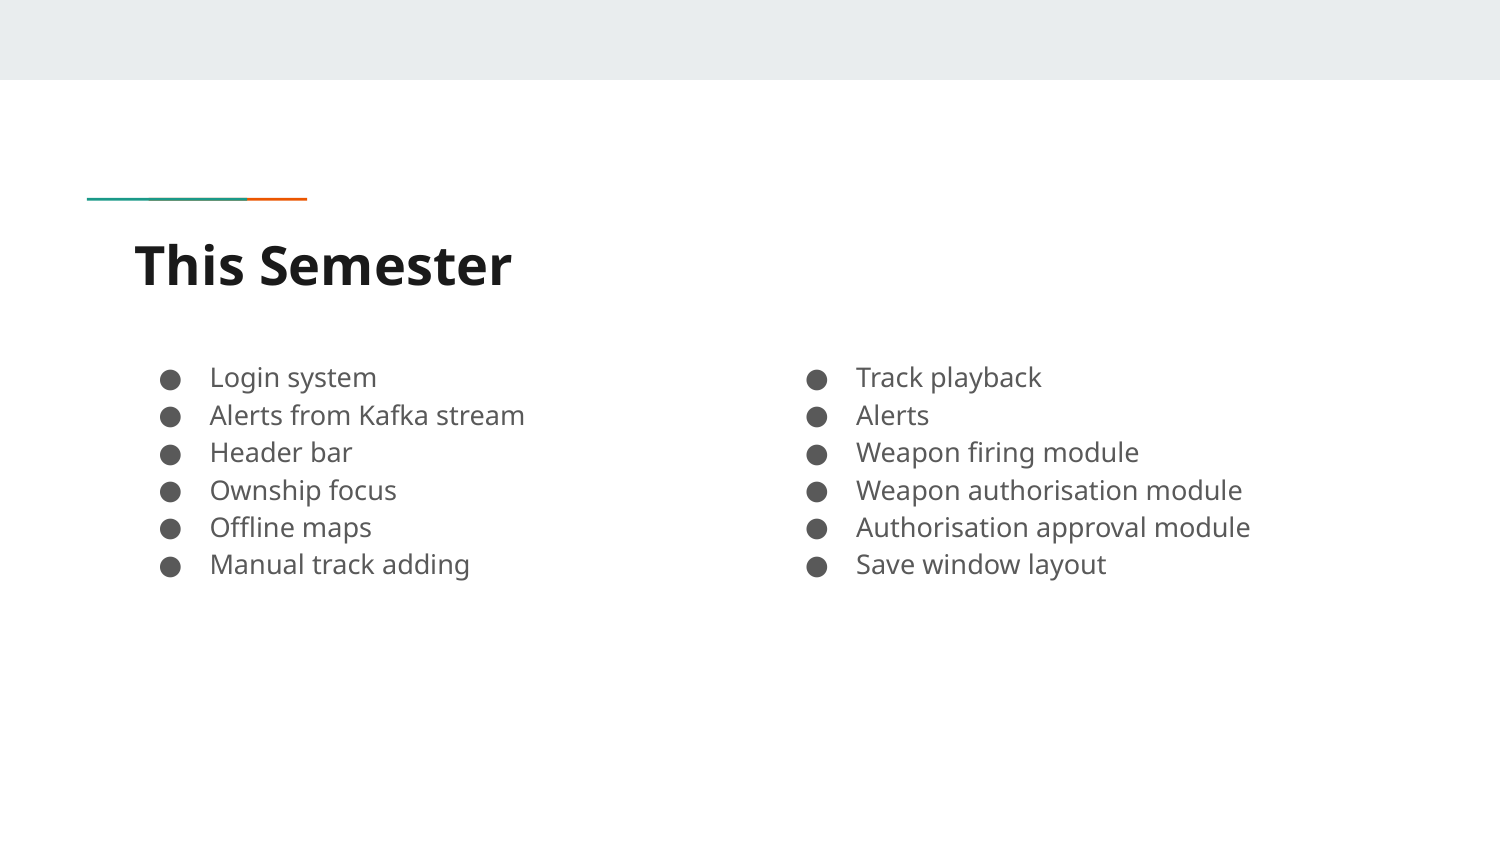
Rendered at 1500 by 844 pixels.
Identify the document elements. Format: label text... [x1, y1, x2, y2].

title This Semester [119, 216, 1381, 305]
list Login system Alerts from Kafka stream Header bar Ownship focus Offline maps Manual track adding [119, 341, 655, 712]
list Track playback Alerts Weapon firing module Weapon authorisation module Authorisation approval module Save window layout [766, 341, 1301, 734]
